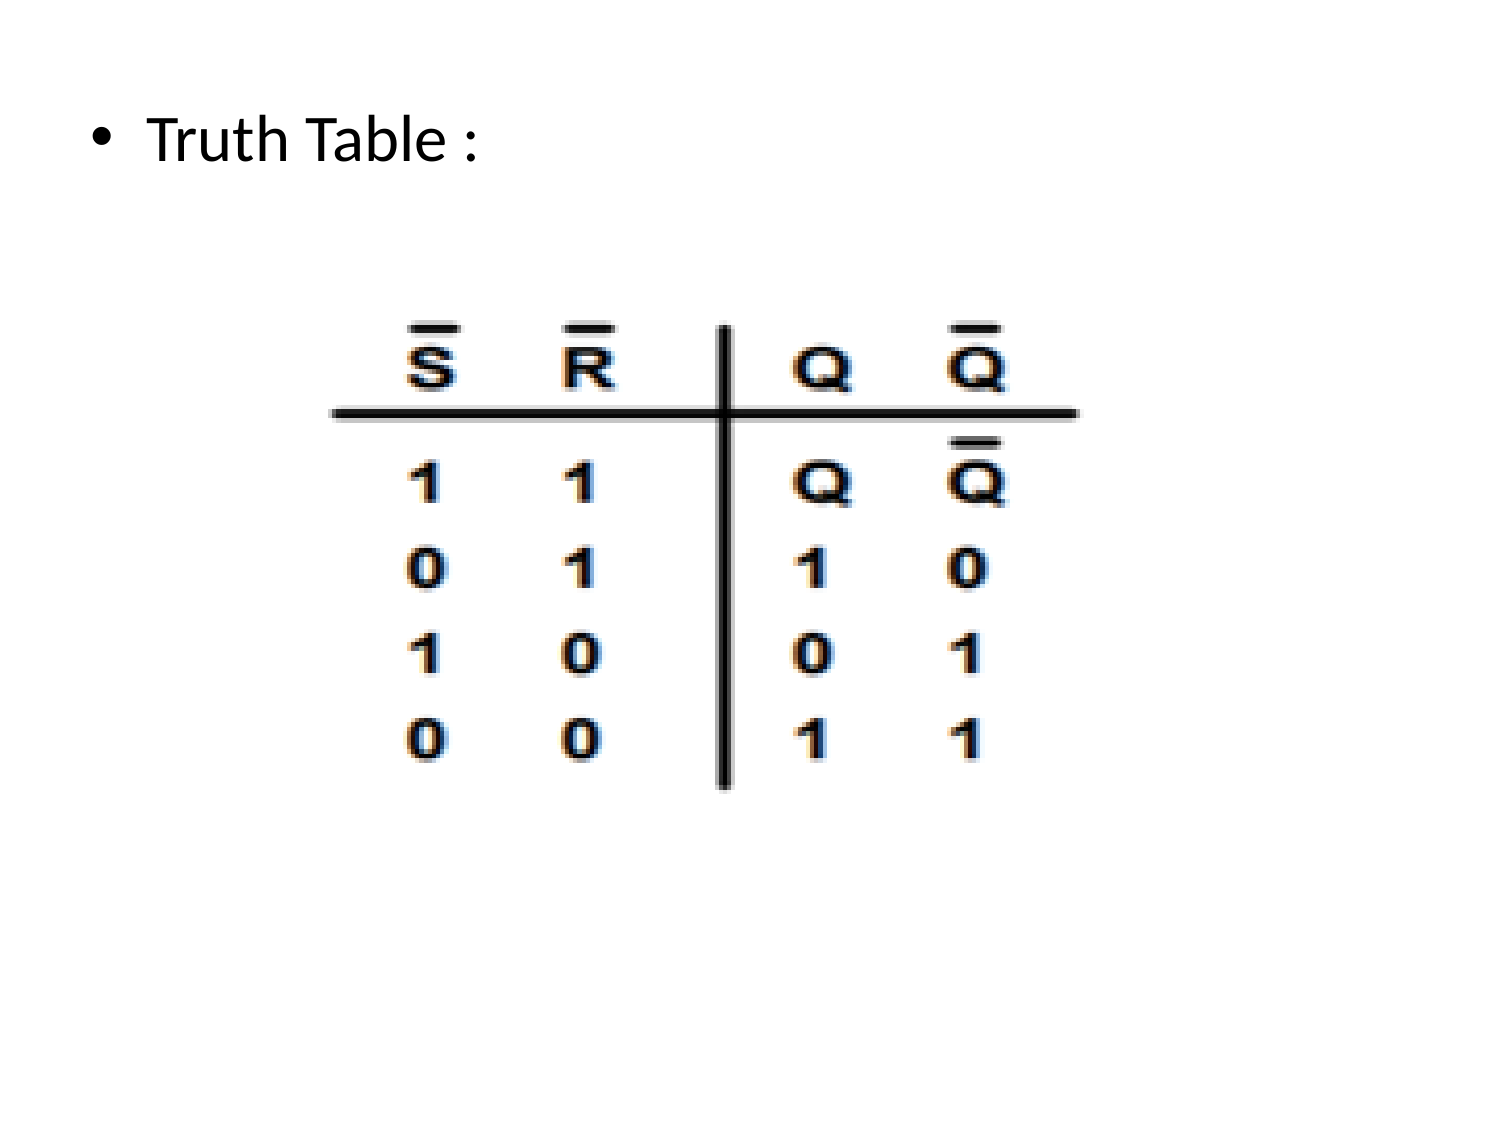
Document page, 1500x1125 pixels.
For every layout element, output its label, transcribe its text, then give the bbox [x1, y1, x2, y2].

picture [287, 249, 1168, 876]
list Truth Table : [75, 87, 1425, 1005]
